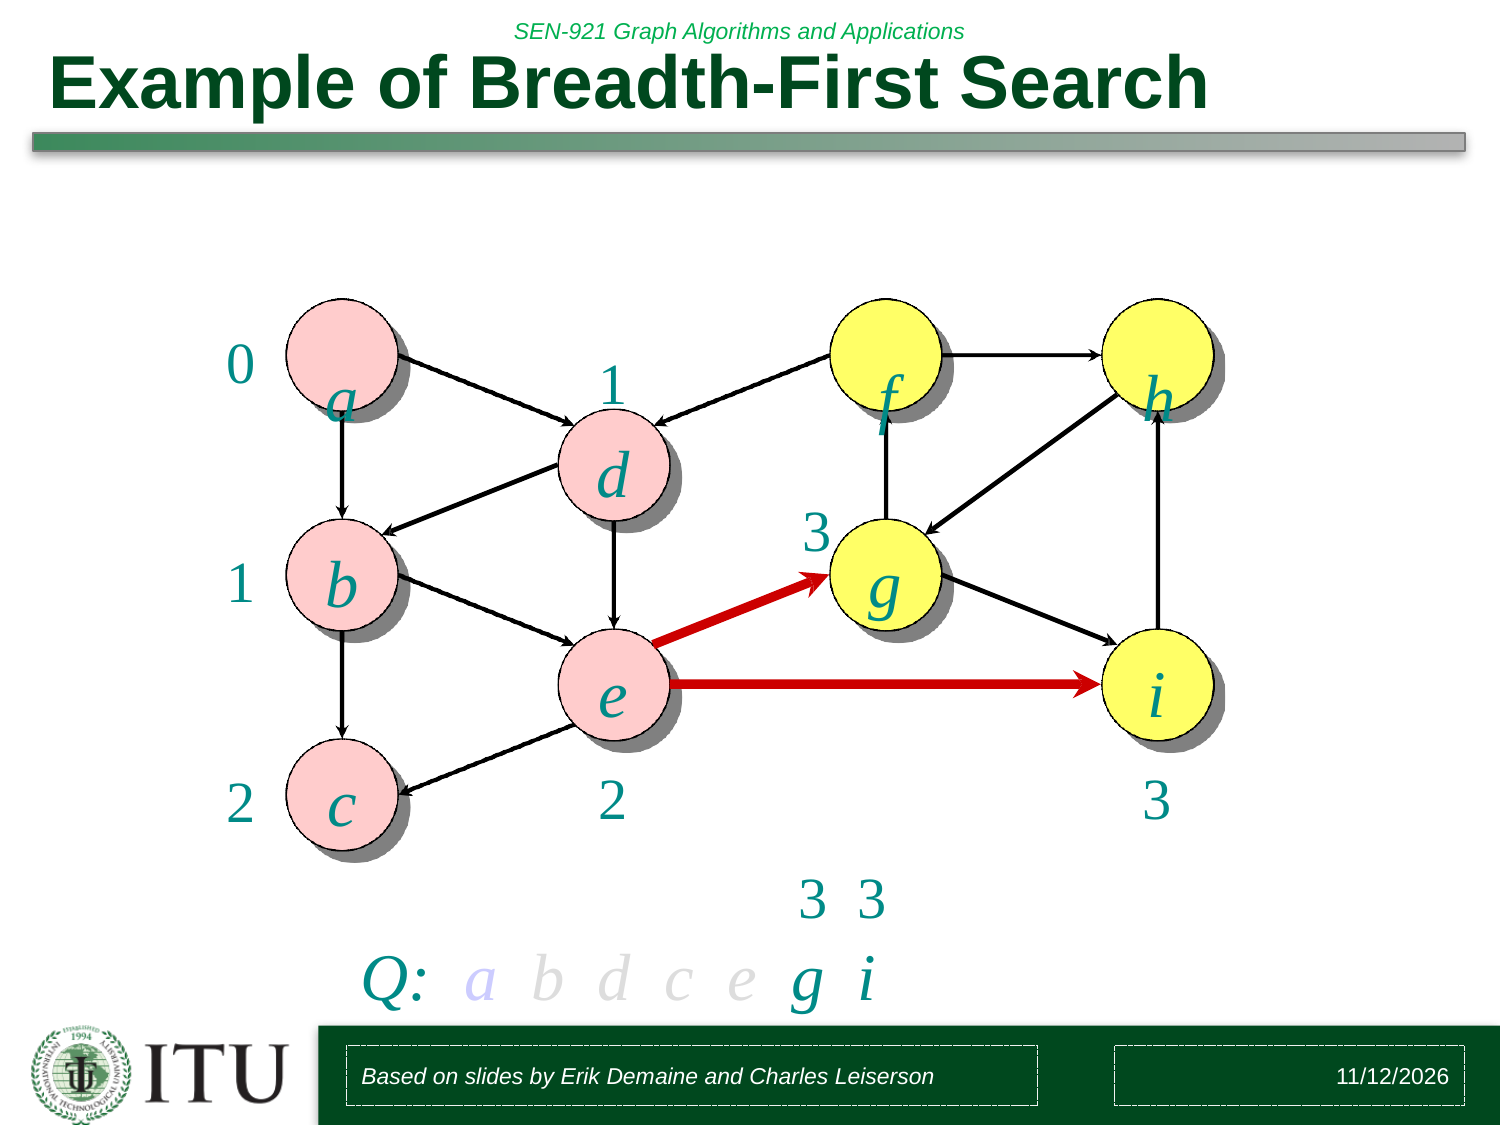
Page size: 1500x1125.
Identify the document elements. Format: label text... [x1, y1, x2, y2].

title Example of Breadth-First Search [33, 24, 1465, 134]
text_box 0 [223, 325, 258, 396]
text_box b [323, 540, 374, 621]
text_box [285, 298, 1226, 863]
text_box [669, 670, 1101, 699]
text_box [940, 572, 1118, 647]
text_box 3 3 Q: a b d c e g i [356, 860, 888, 1014]
text_box c [325, 760, 372, 841]
text_box e 2 [596, 650, 644, 832]
text_box 2 [223, 764, 258, 835]
footer Based on slides by Erik Demaine and Charles Leiserson [346, 1045, 1038, 1106]
text_box i 3 [1140, 650, 1181, 832]
text_box 1 [596, 346, 631, 417]
text_box d [594, 430, 645, 511]
text_box 3 [800, 493, 835, 564]
text_box [924, 392, 1119, 535]
text_box [651, 571, 830, 650]
text_box g [866, 540, 917, 621]
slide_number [1114, 1045, 1465, 1106]
text_box [381, 462, 559, 537]
text_box a f h [323, 321, 1189, 443]
text_box 1 [223, 544, 258, 615]
